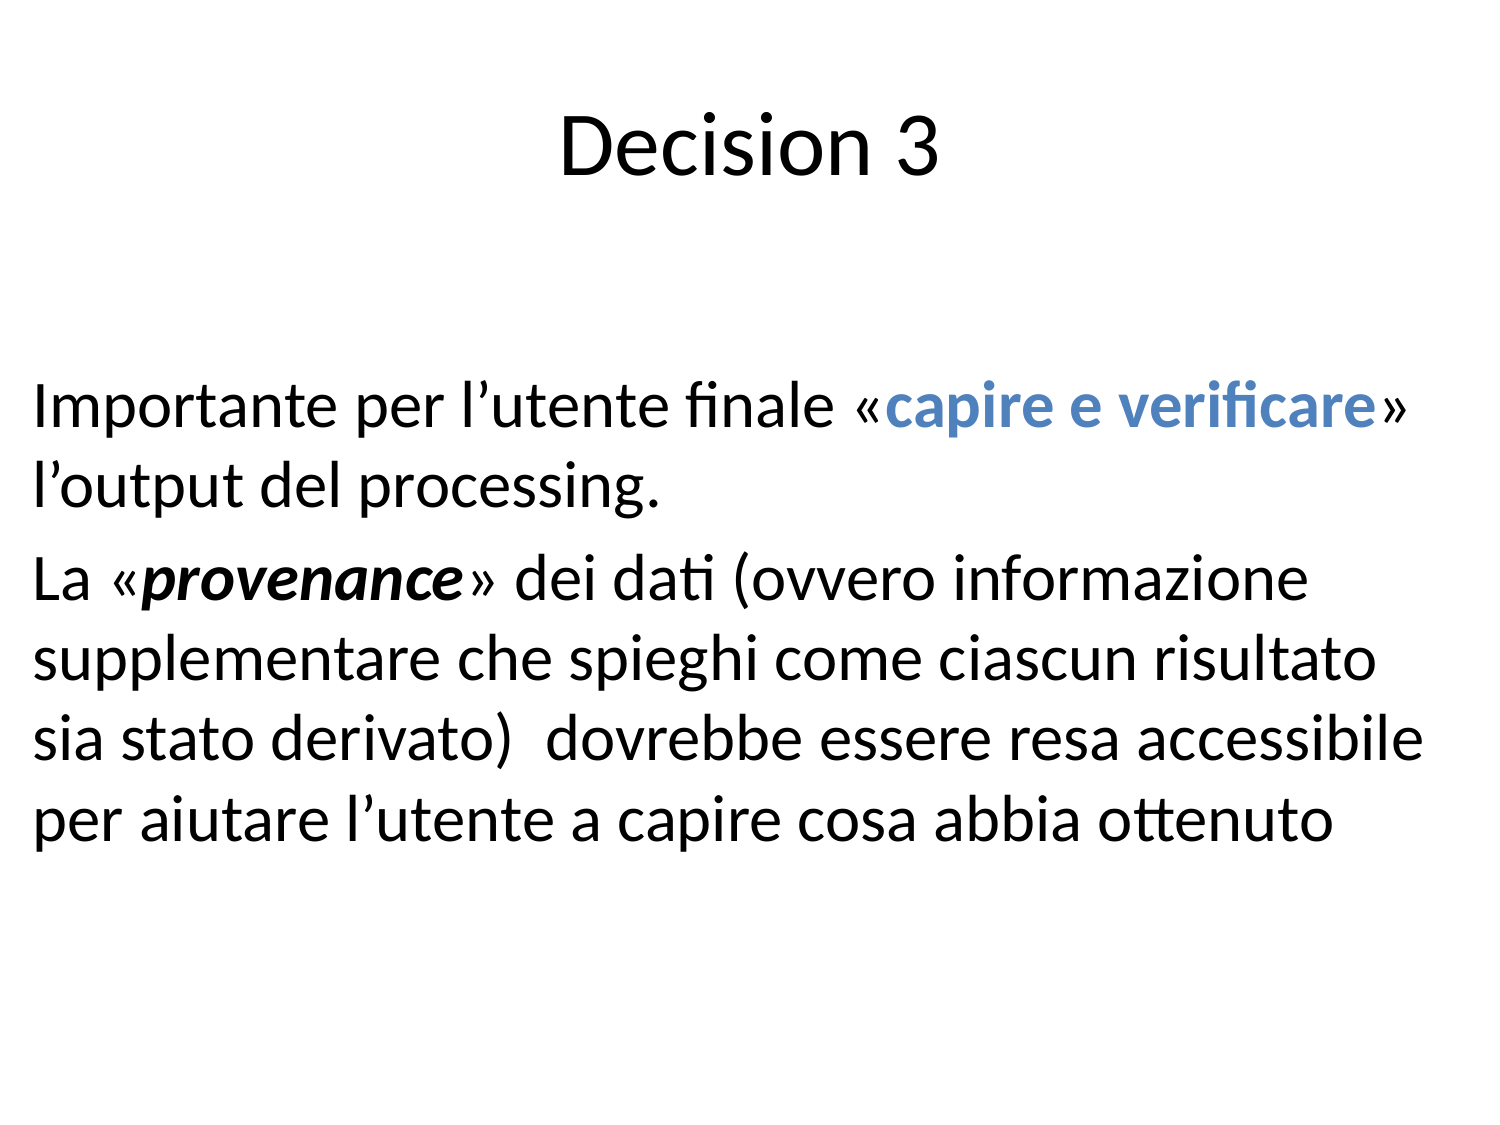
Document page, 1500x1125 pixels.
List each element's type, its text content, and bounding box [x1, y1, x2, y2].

list Importante per l’utente finale «capire e verificare» l’output del processing. La «provenance» dei dati (ovvero informazione supplementare che spieghi come ciascun risultato sia stato derivato) dovrebbe essere resa accessibile per aiutare l’utente a capire cosa abbia ottenuto [17, 259, 1459, 1122]
title Decision 3 [75, 45, 1425, 233]
